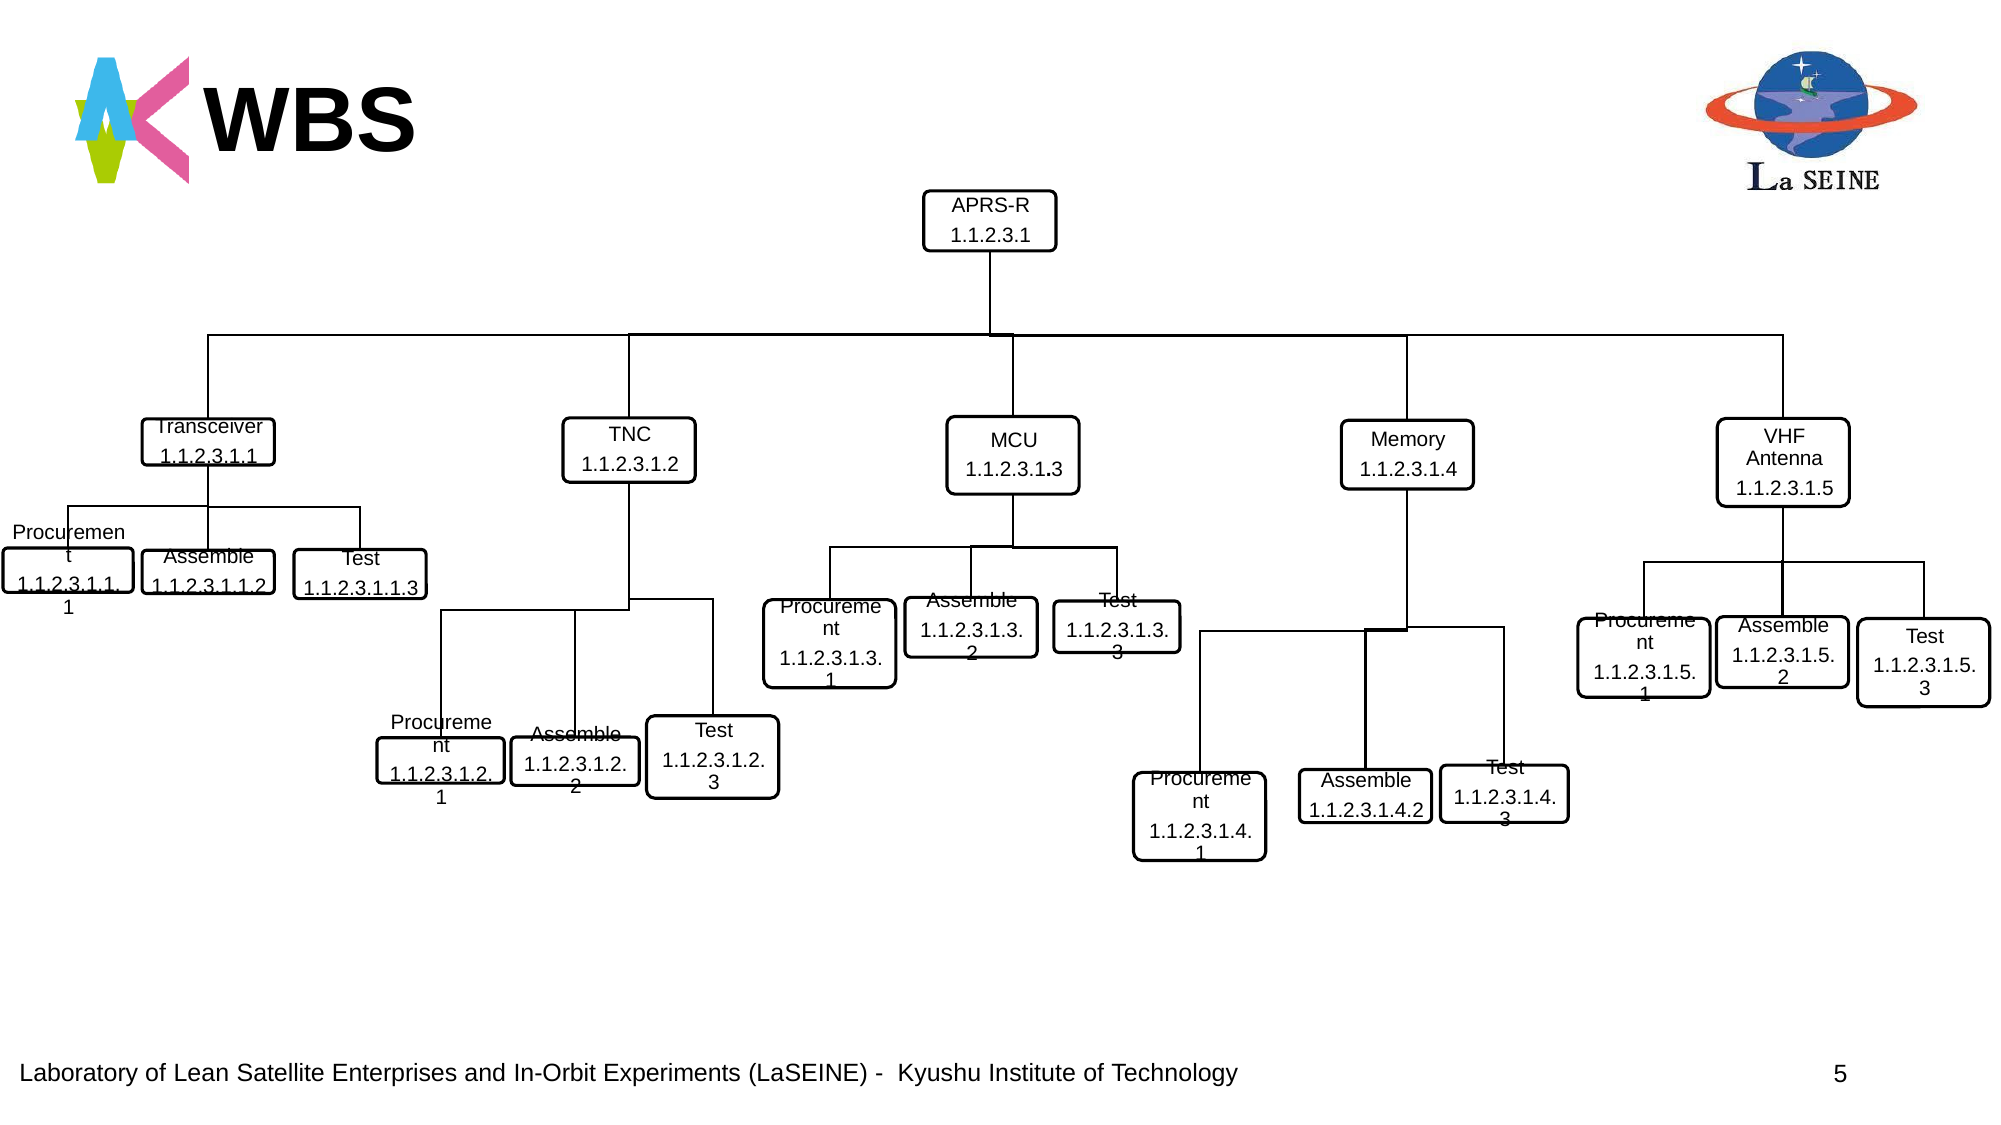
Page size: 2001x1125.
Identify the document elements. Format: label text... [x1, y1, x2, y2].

slide_number 5 [1412, 1042, 1863, 1103]
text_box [0, 36, 1990, 927]
